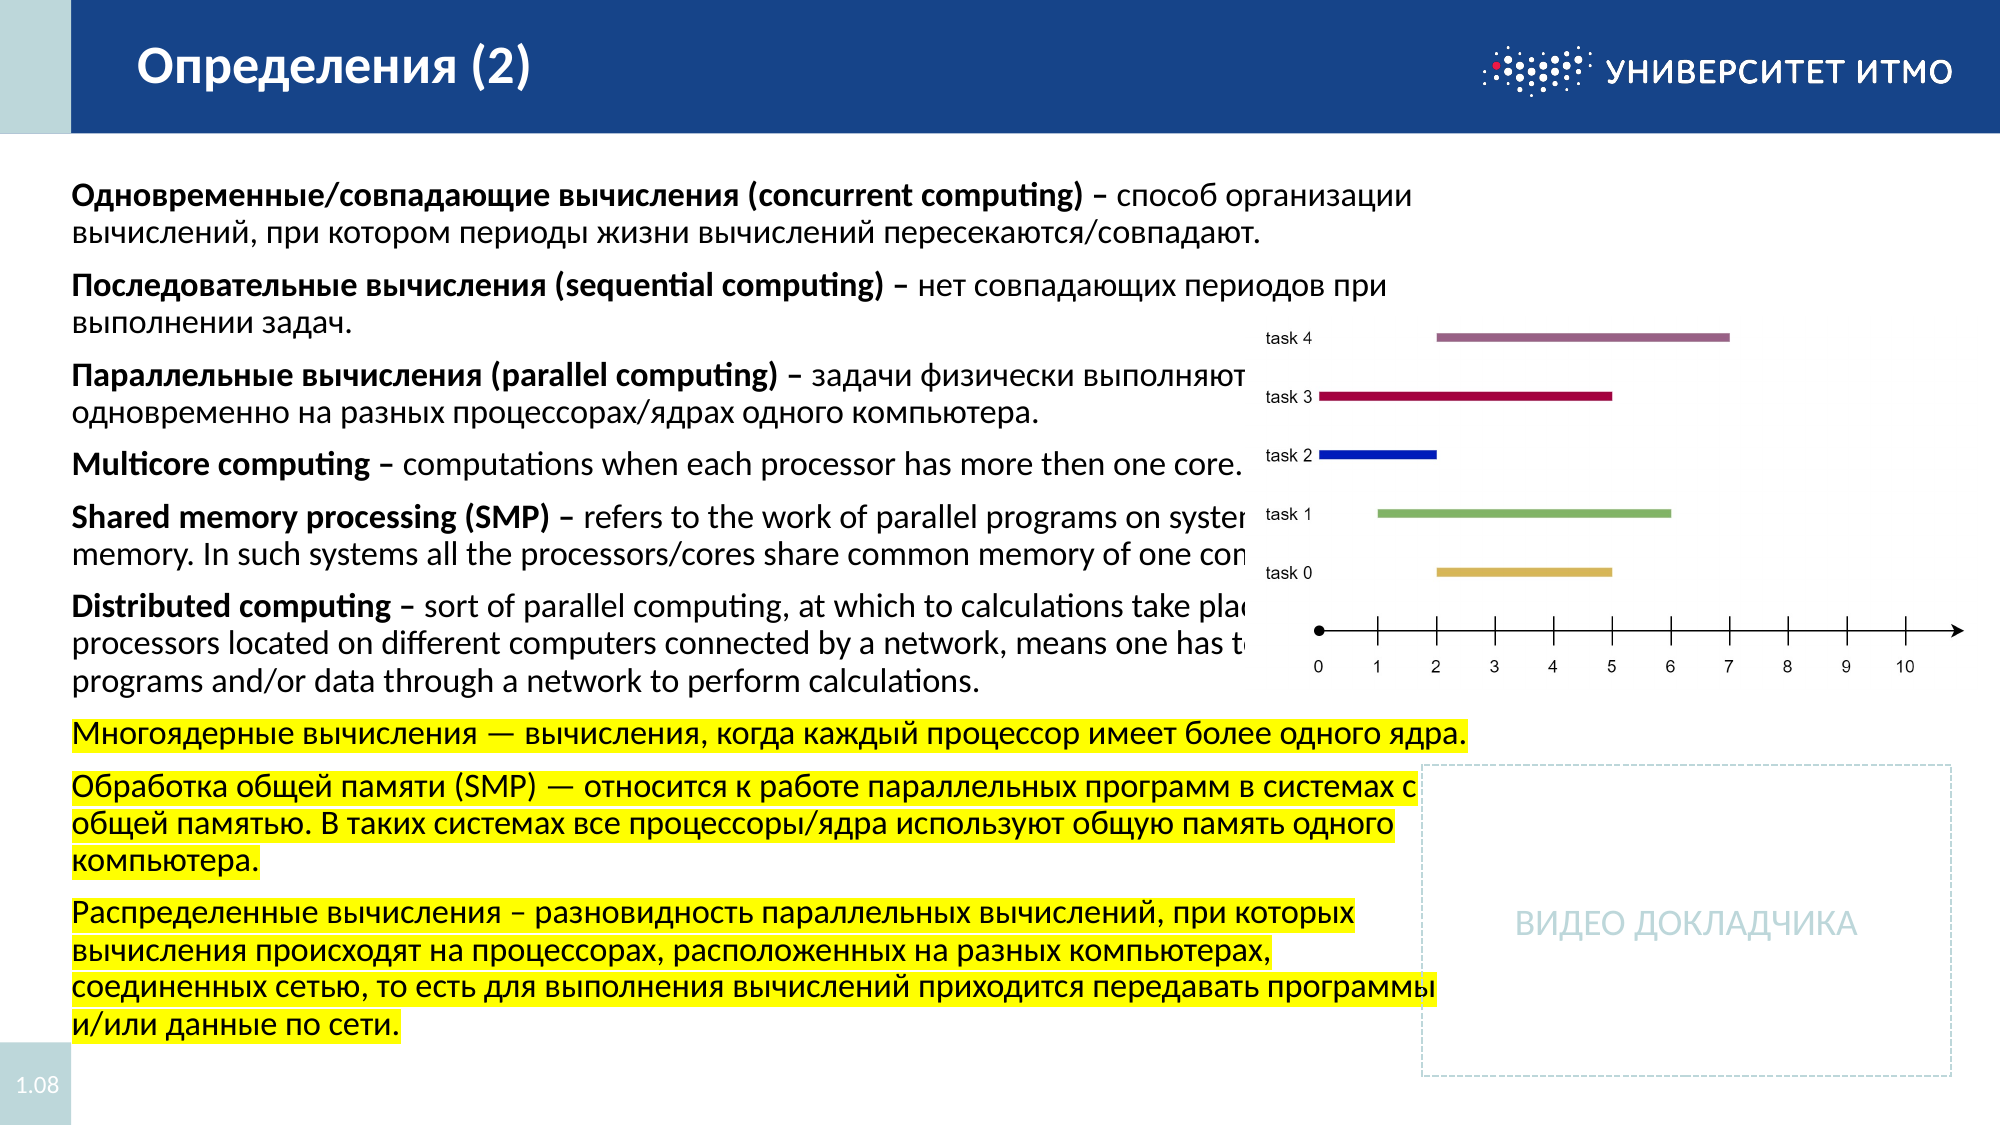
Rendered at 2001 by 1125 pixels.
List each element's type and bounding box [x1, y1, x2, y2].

text_box [0, 0, 2000, 1125]
picture [1245, 316, 1978, 690]
